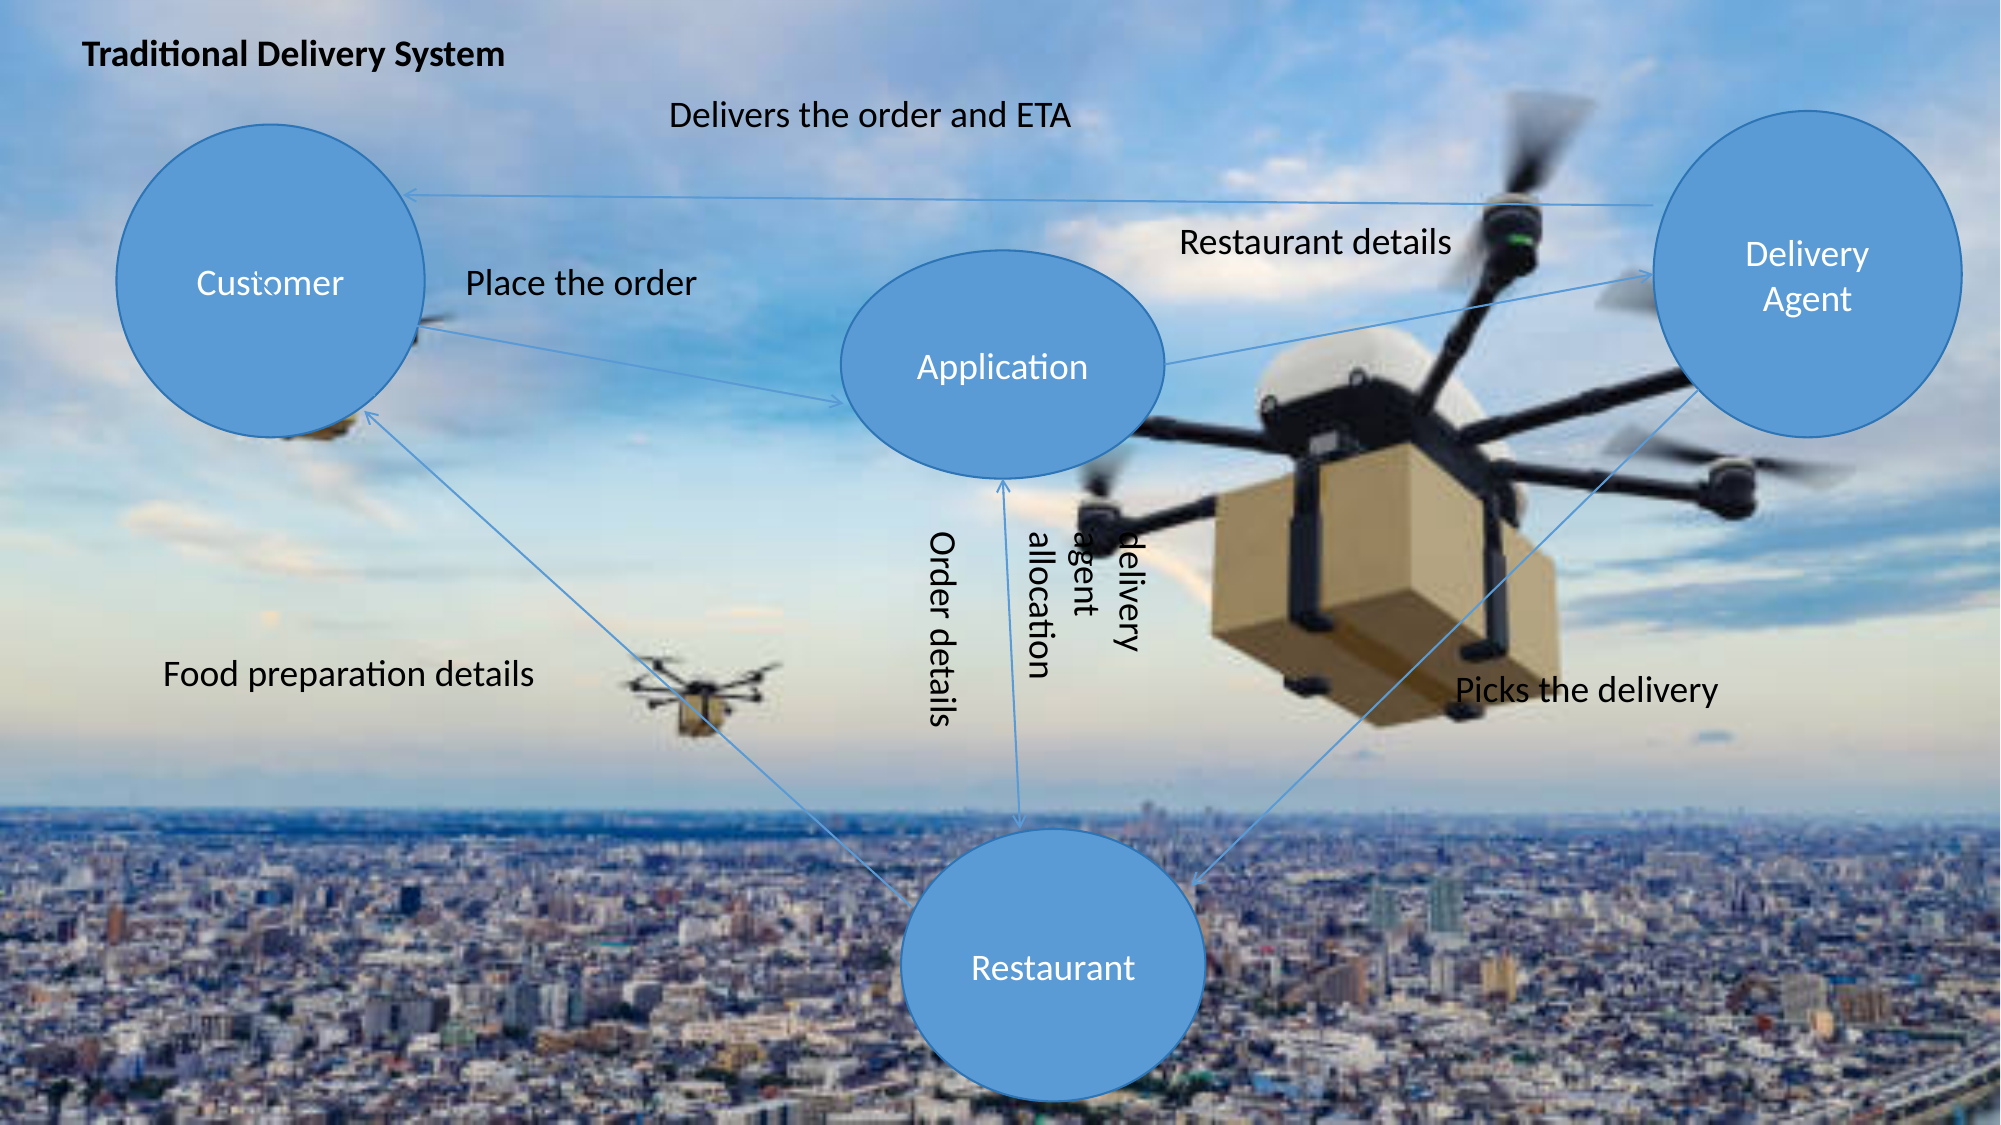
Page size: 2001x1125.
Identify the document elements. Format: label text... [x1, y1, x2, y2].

text_box Order details [912, 516, 976, 829]
picture [0, 0, 2001, 1125]
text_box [1002, 478, 1021, 829]
text_box Food preparation details [148, 641, 364, 731]
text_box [364, 410, 912, 907]
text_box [402, 195, 1654, 206]
text_box Traditional Delivery System [67, 21, 815, 84]
text_box Restaurant details [1164, 210, 1593, 274]
text_box Delivery Agent [1652, 109, 1963, 439]
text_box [1191, 389, 1699, 886]
text_box Delivers the order and ETA [654, 82, 1298, 157]
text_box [225, 246, 376, 397]
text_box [1164, 274, 1654, 365]
text_box Restaurant [900, 827, 1207, 1103]
text_box Place the order [450, 250, 815, 317]
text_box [368, 317, 844, 404]
text_box delivery agent allocation [1106, 516, 1165, 747]
text_box Application [844, 249, 1166, 480]
text_box Customer [115, 123, 426, 439]
text_box Picks the delivery [1699, 657, 1817, 744]
